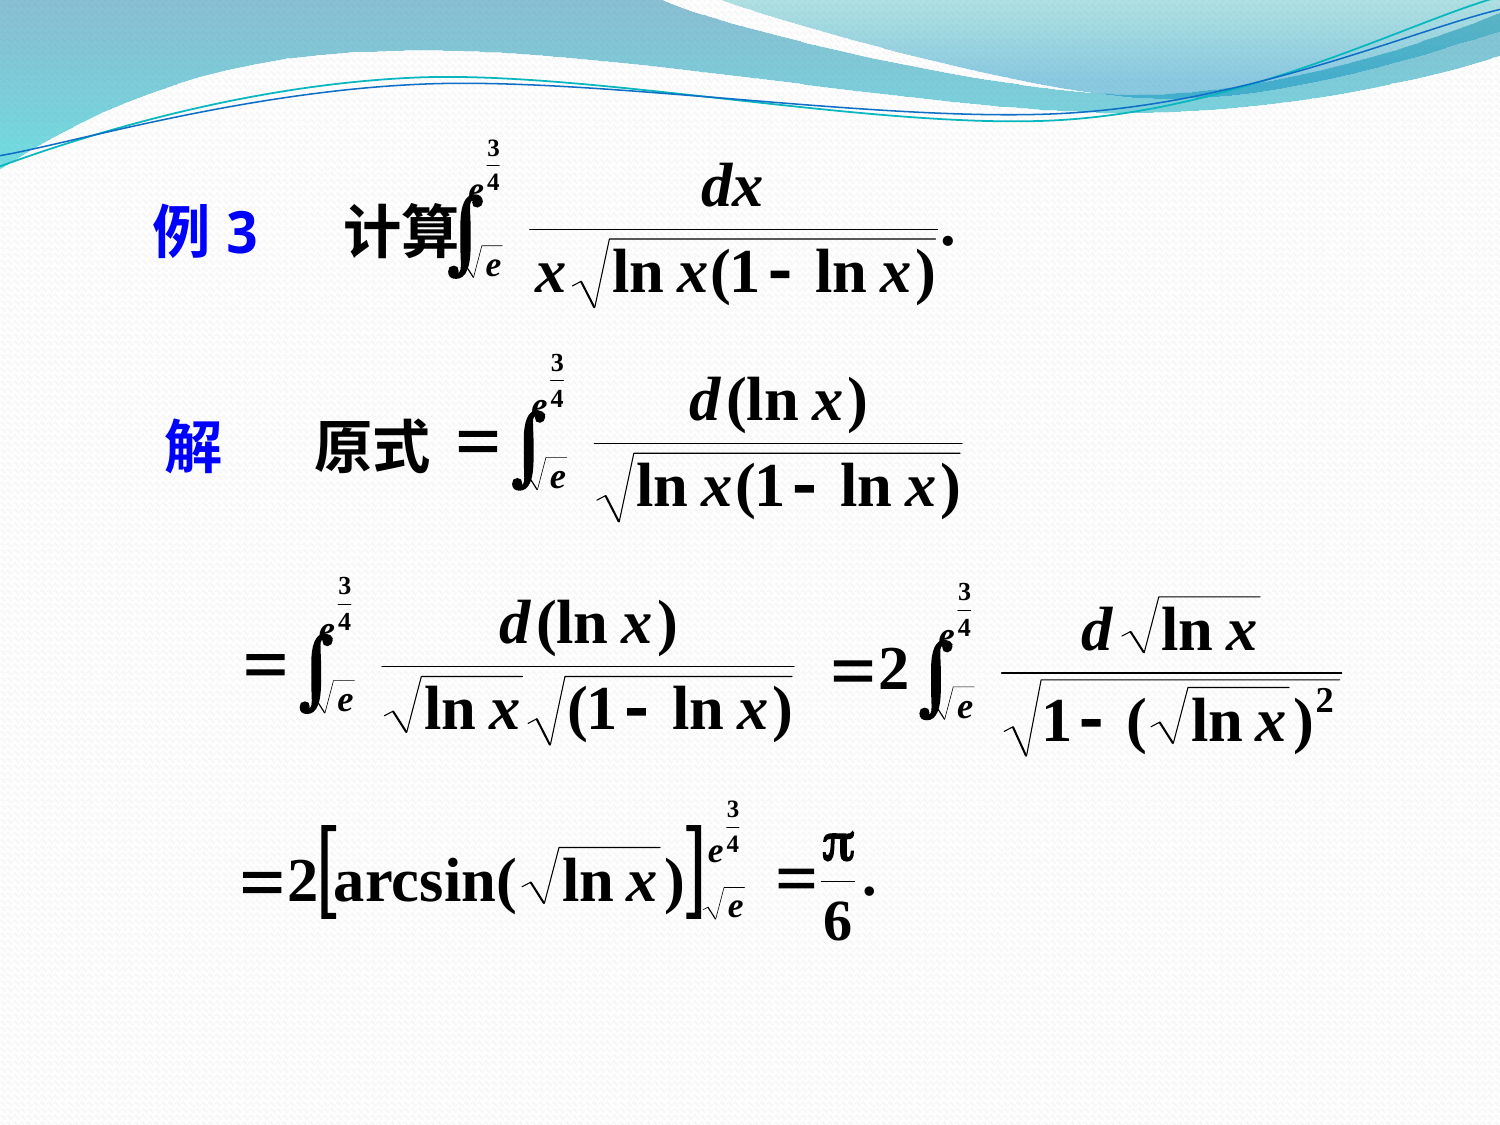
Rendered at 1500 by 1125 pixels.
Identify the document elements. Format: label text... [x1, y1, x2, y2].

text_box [237, 568, 801, 751]
text_box 解 [149, 402, 299, 488]
text_box 原式 [299, 402, 442, 488]
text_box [435, 131, 958, 313]
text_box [449, 345, 967, 527]
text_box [824, 574, 1349, 763]
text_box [234, 792, 750, 925]
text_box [769, 808, 881, 946]
text_box 例3 计算 [137, 187, 428, 273]
